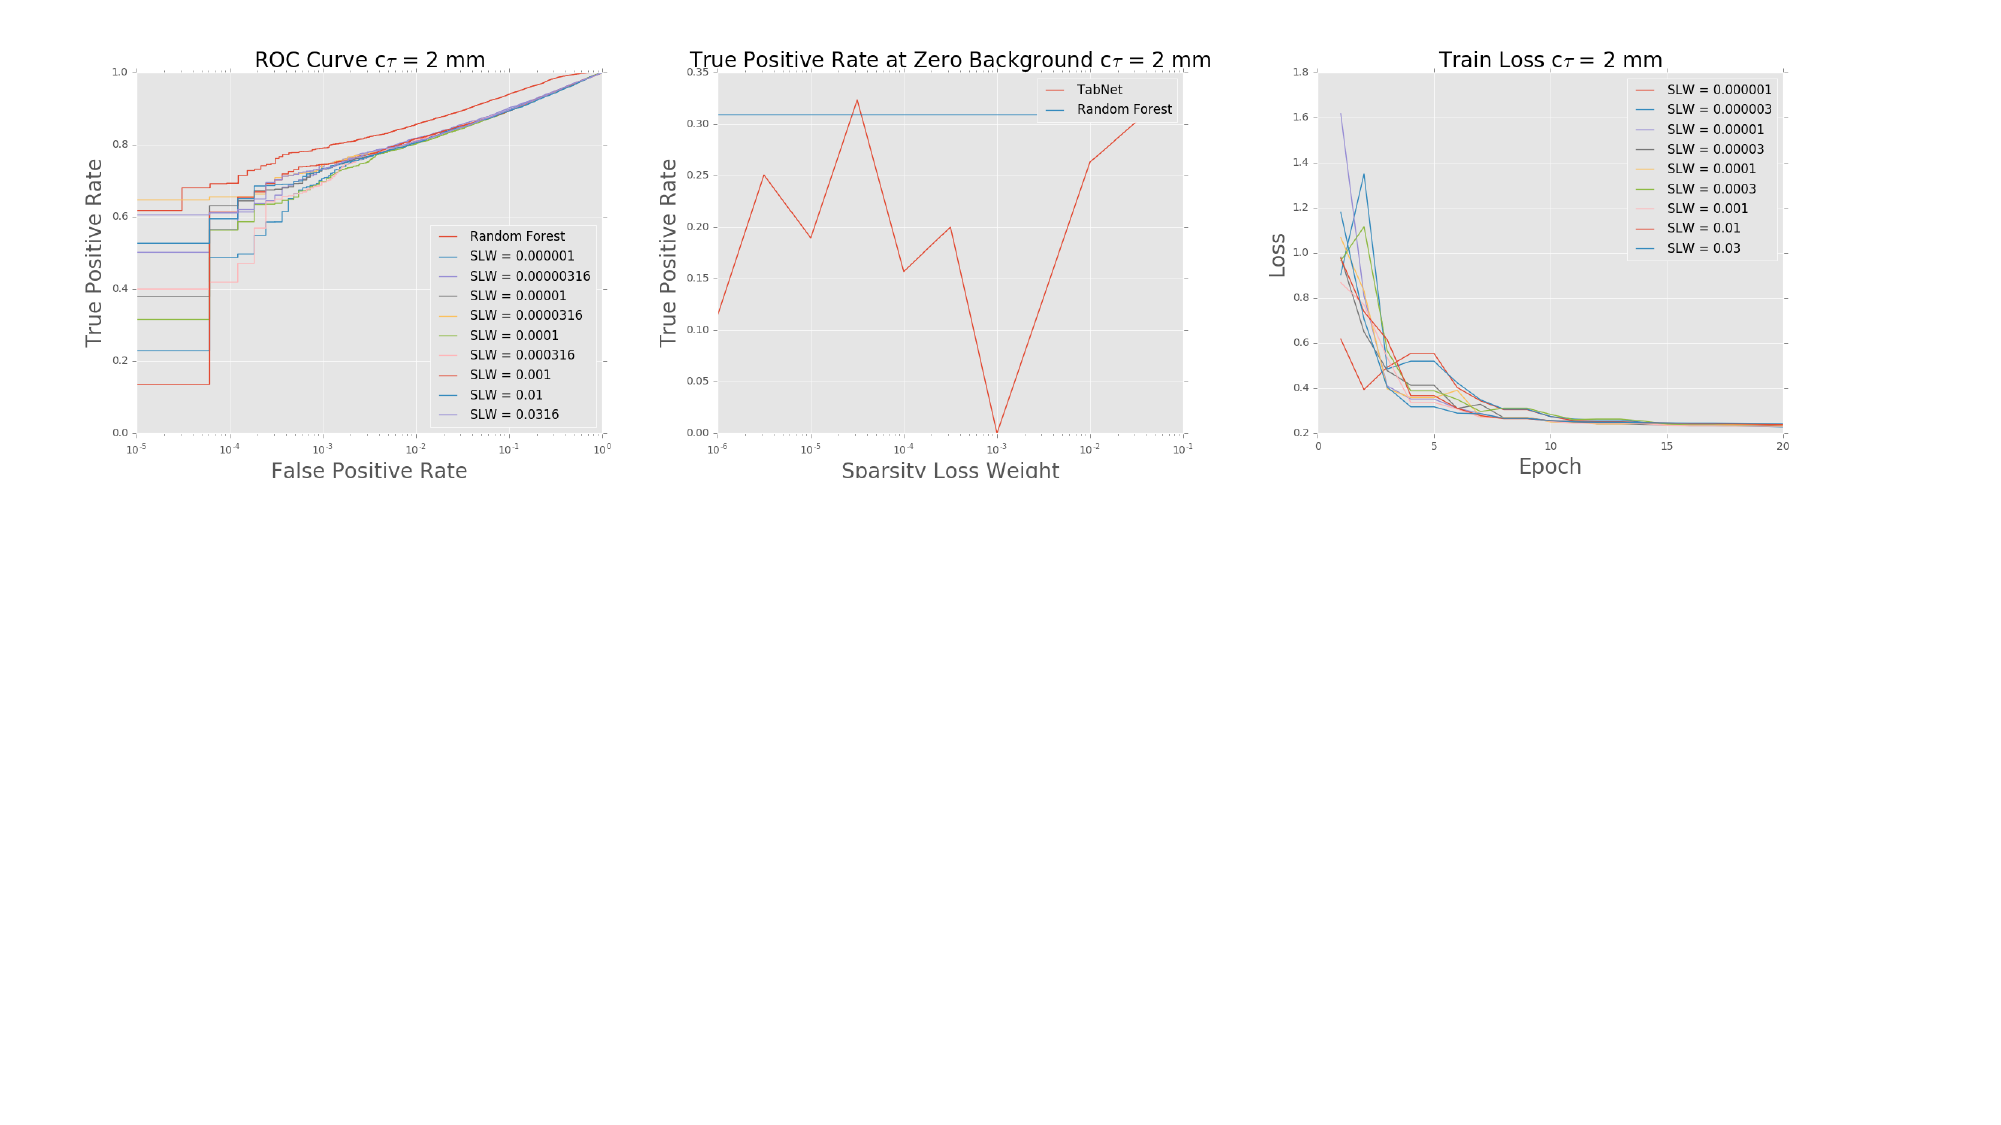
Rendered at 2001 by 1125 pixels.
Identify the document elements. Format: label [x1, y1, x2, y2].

picture [61, 27, 1843, 478]
